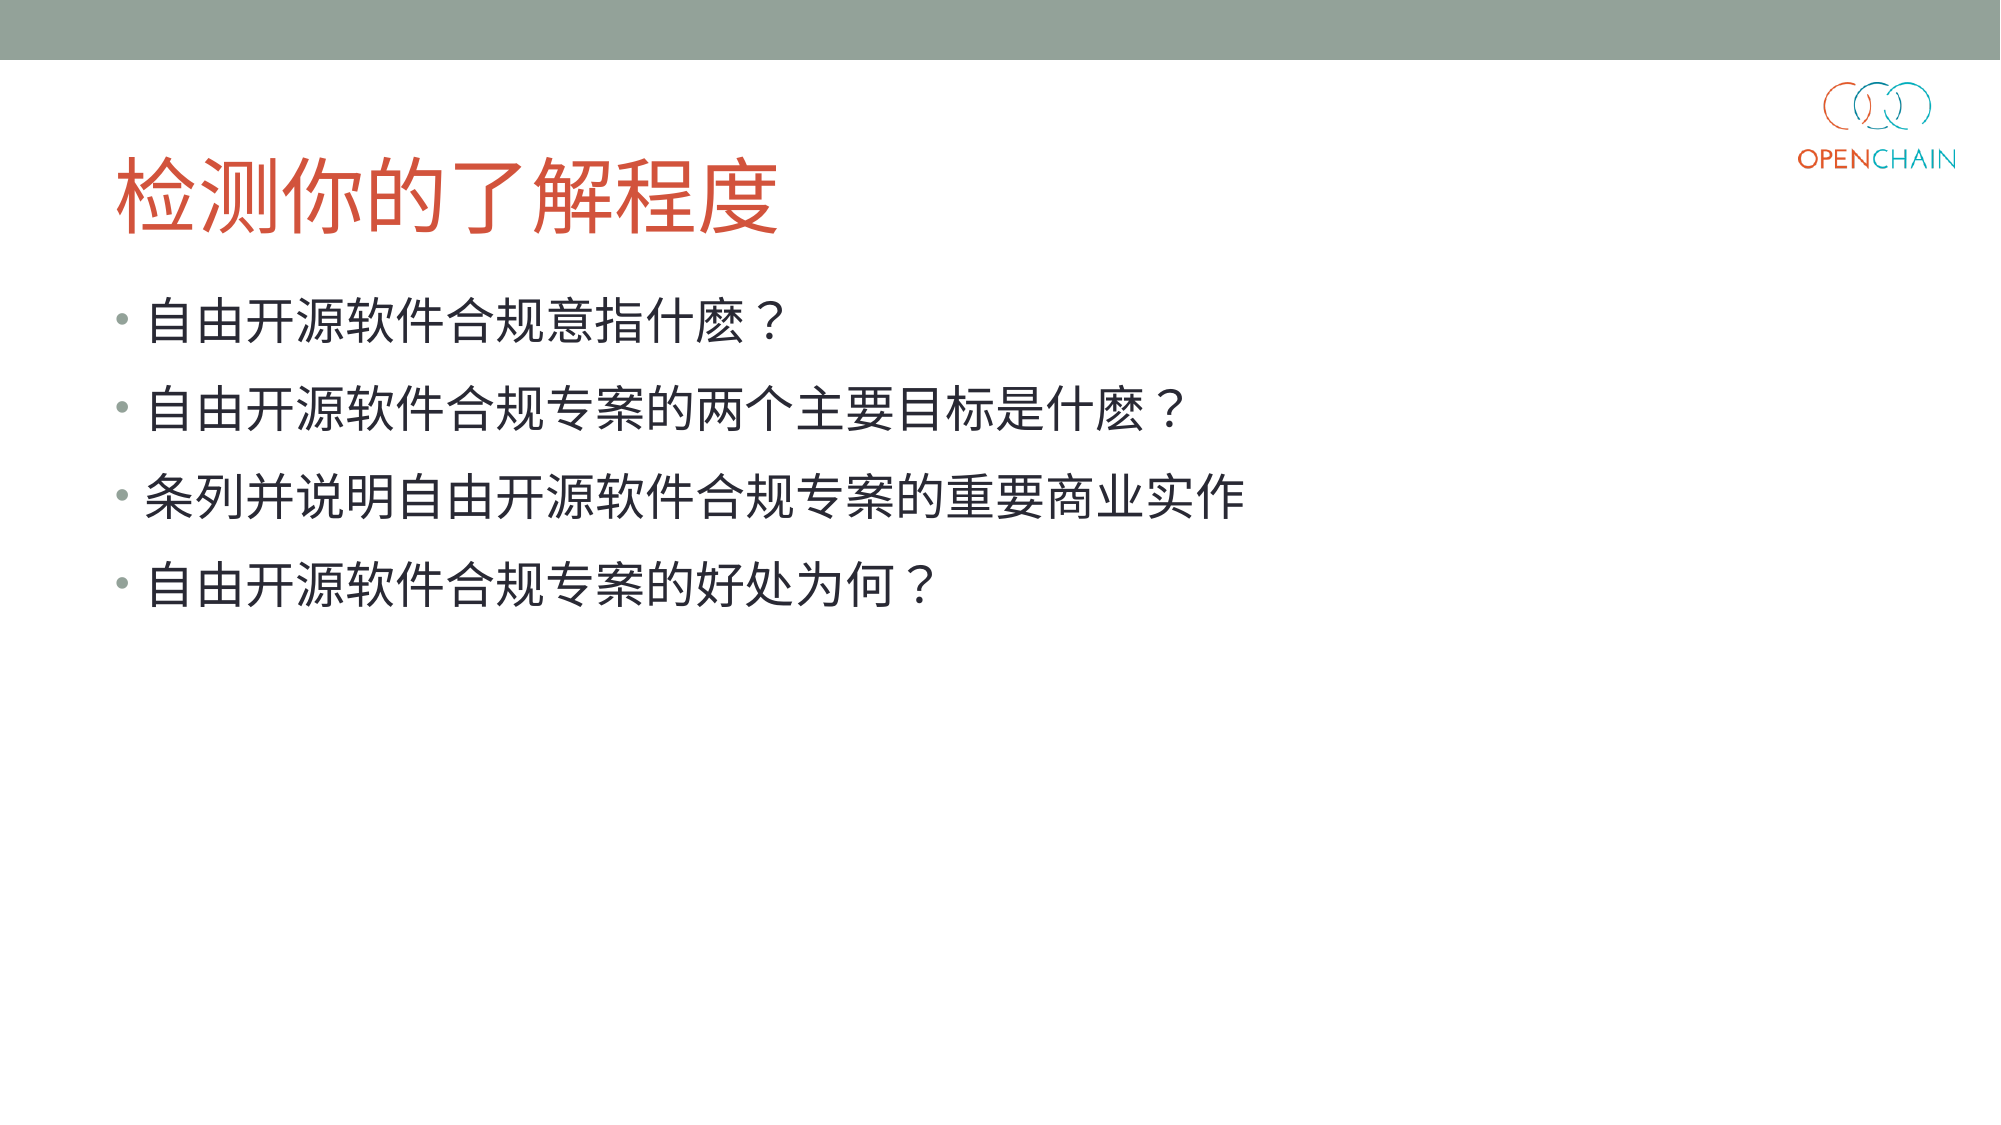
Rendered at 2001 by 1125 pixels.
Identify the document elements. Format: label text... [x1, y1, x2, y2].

title 检测你的了解程度 [99, 87, 1900, 250]
picture [1798, 82, 1955, 169]
list 自由开源软件合规意指什麽？ 自由开源软件合规专案的两个主要目标是什麽？ 条列并说明自由开源软件合规专案的重要商业实作 自由开源软件合规专案的好处为何？ [99, 263, 1900, 1064]
